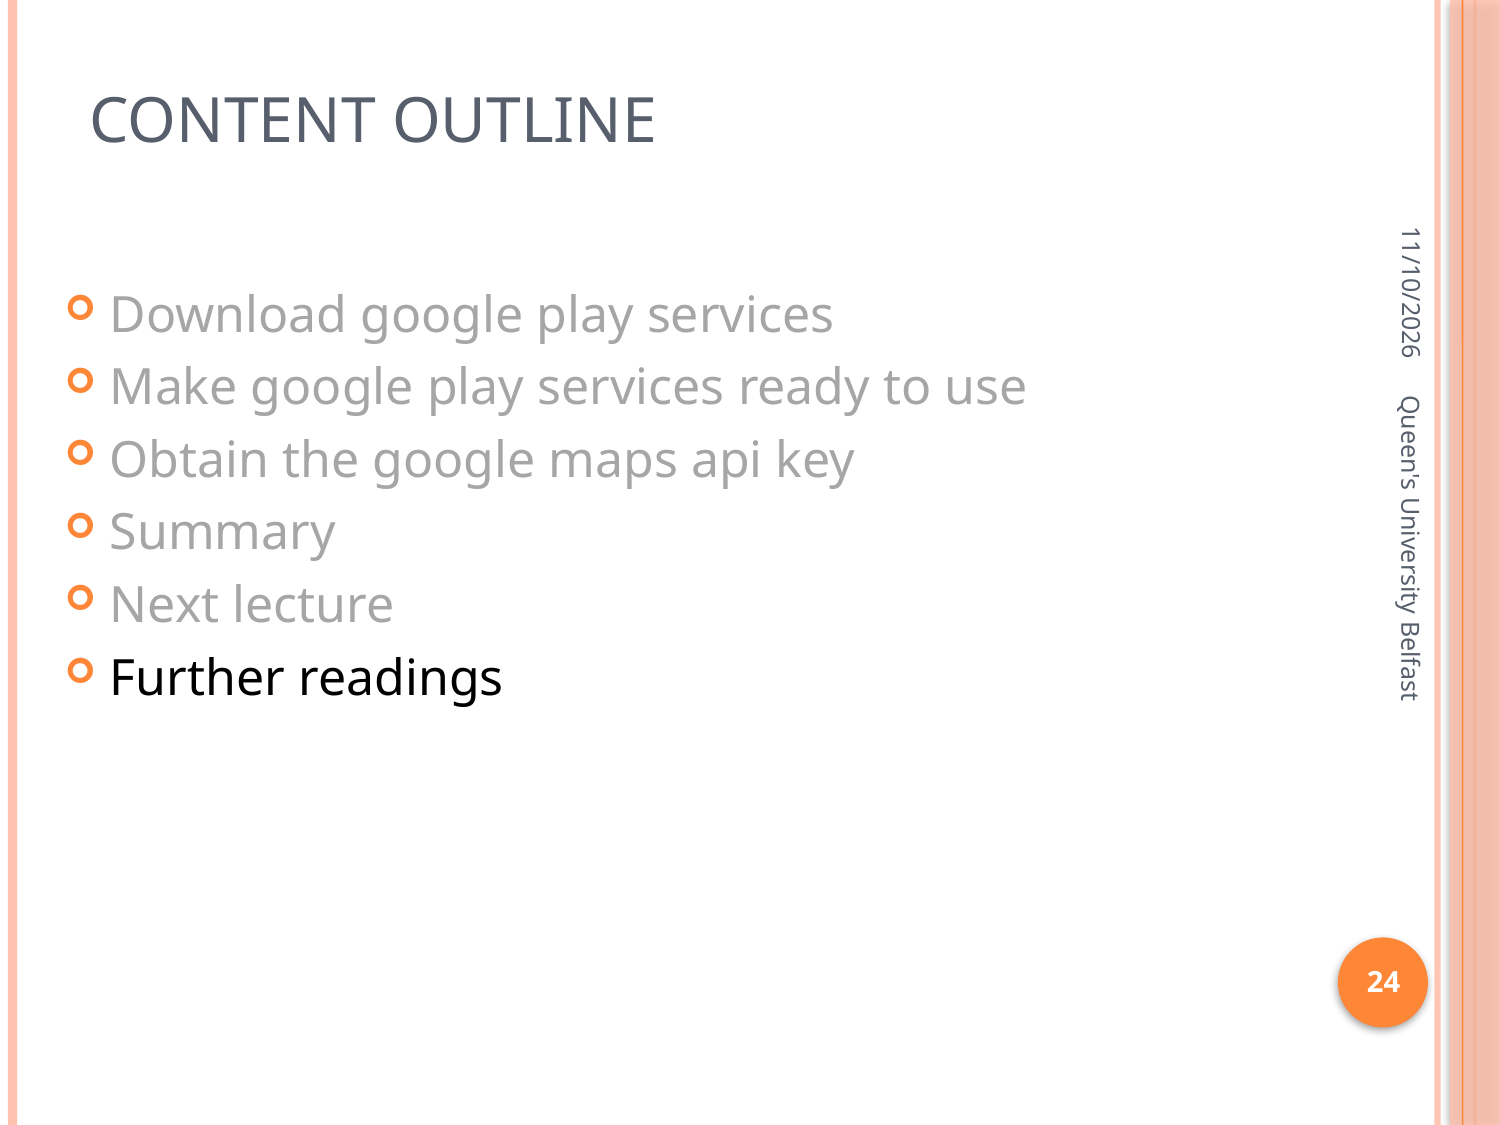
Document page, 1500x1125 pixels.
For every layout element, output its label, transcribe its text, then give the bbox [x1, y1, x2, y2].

footer Queen's University Belfast [1379, 380, 1440, 906]
title Content outline [75, 45, 1300, 163]
list Download google play services Make google play services ready to use Obtain the google maps api key Summary Next lecture Further readings [50, 275, 1300, 1062]
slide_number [1378, 43, 1442, 374]
slide_number 24 [1333, 940, 1434, 1027]
